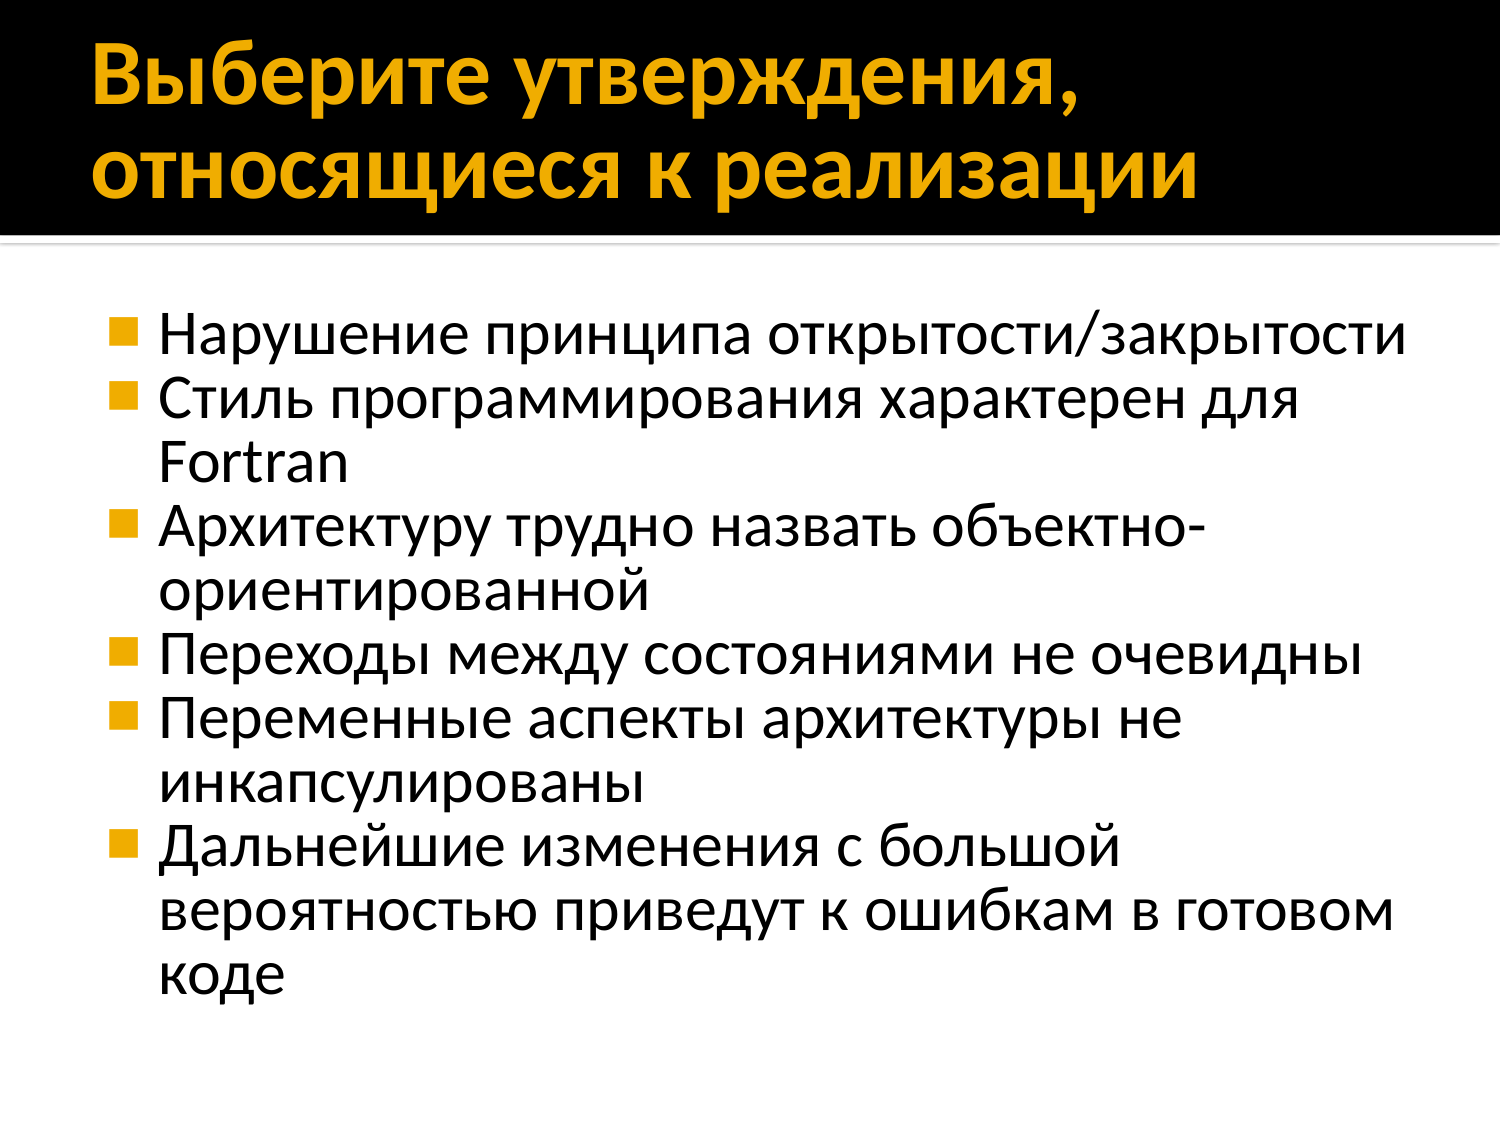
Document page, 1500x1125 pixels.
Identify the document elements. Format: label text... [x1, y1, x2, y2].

title Выберите утверждения, относящиеся к реализации [75, 25, 1425, 231]
list Нарушение принципа открытости/закрытости Стиль программирования характерен для Fortran Архитектуру трудно назвать объектно-ориентированной Переходы между состояниями не очевидны Переменные аспекты архитектуры не инкапсулированы Дальнейшие изменения с большой вероятностью приведут к ошибкам в готовом коде [75, 291, 1425, 1050]
